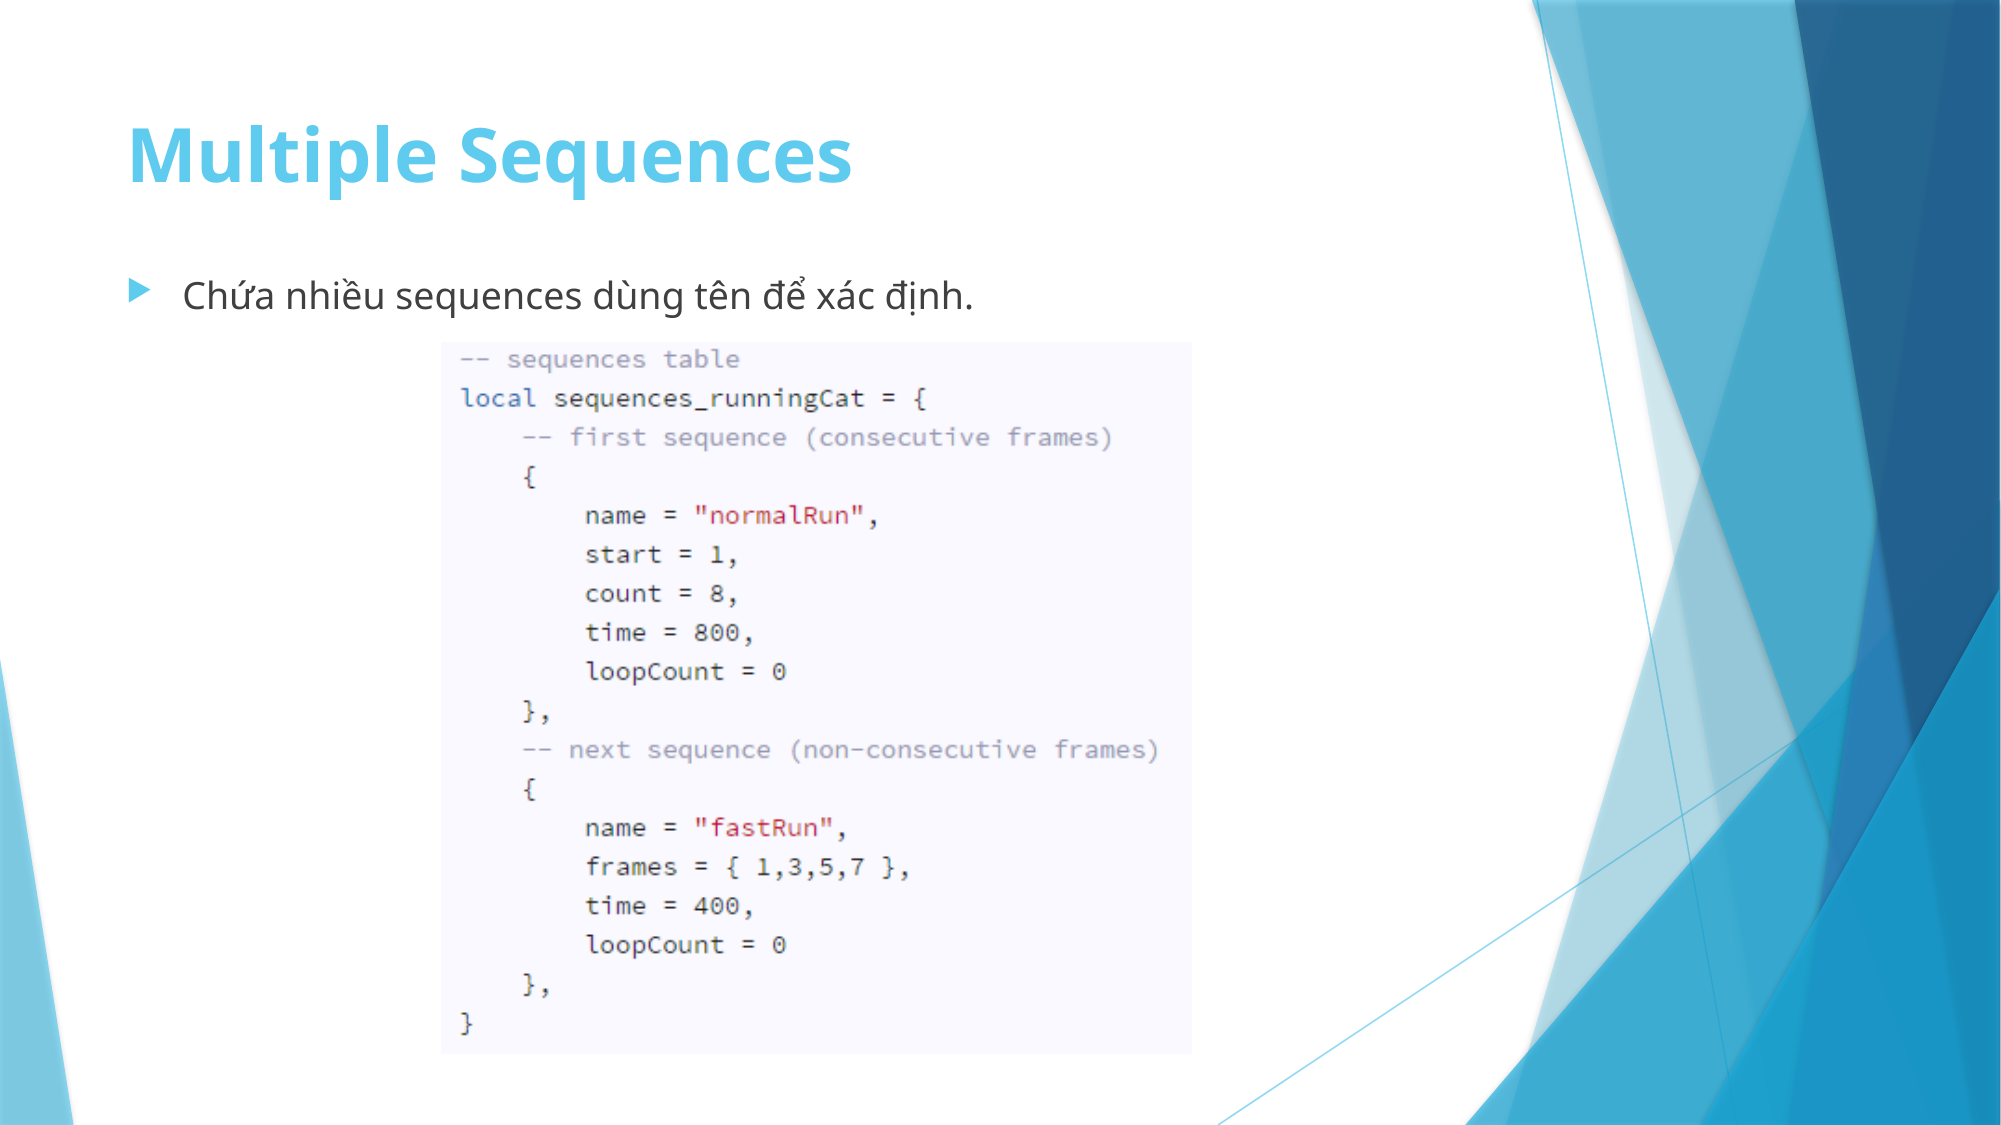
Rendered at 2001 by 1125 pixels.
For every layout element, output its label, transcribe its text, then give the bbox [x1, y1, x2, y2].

picture [440, 342, 1192, 1055]
title Multiple Sequences [111, 99, 1522, 264]
list Chứa nhiều sequences dùng tên để xác định. [111, 264, 1522, 981]
